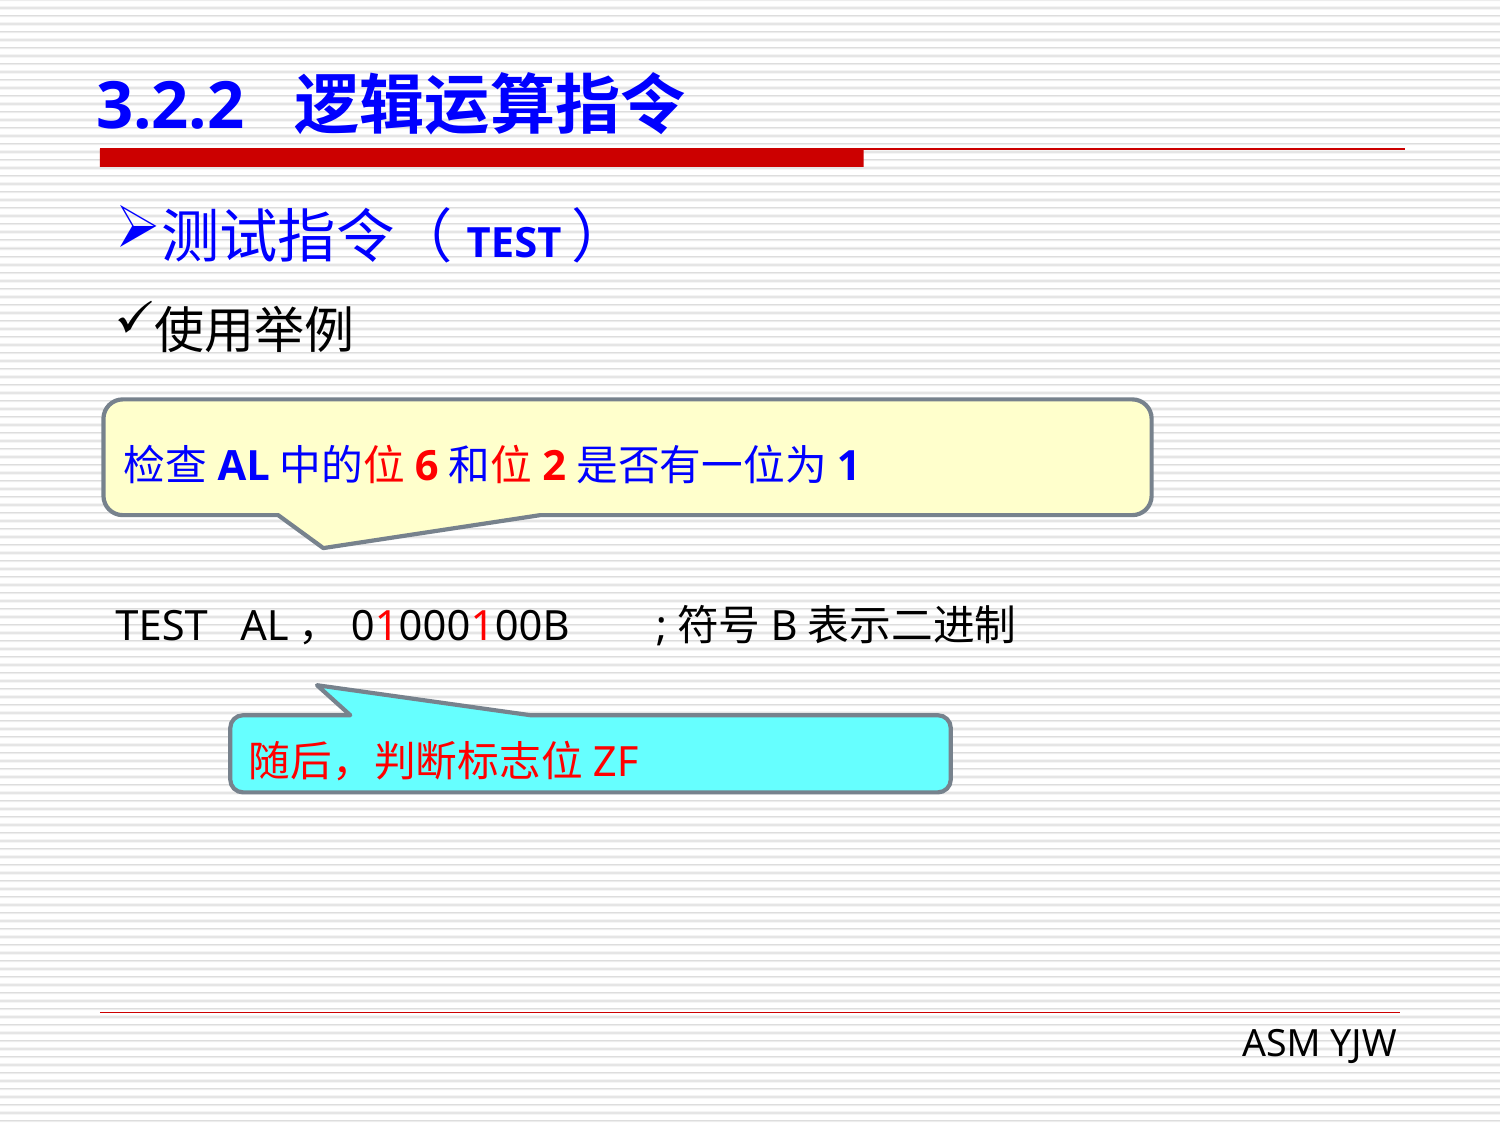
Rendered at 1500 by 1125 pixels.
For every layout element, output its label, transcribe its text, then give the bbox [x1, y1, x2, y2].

text_box 测试指令（TEST） [107, 191, 1393, 277]
title 3.2.2 逻辑运算指令 [87, 42, 1448, 150]
text_box TEST AL，01000100B ;符号B表示二进制 [107, 591, 1266, 657]
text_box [229, 684, 951, 794]
picture [0, 0, 1500, 1125]
text_box 使用举例 [107, 290, 731, 366]
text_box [103, 399, 1152, 549]
